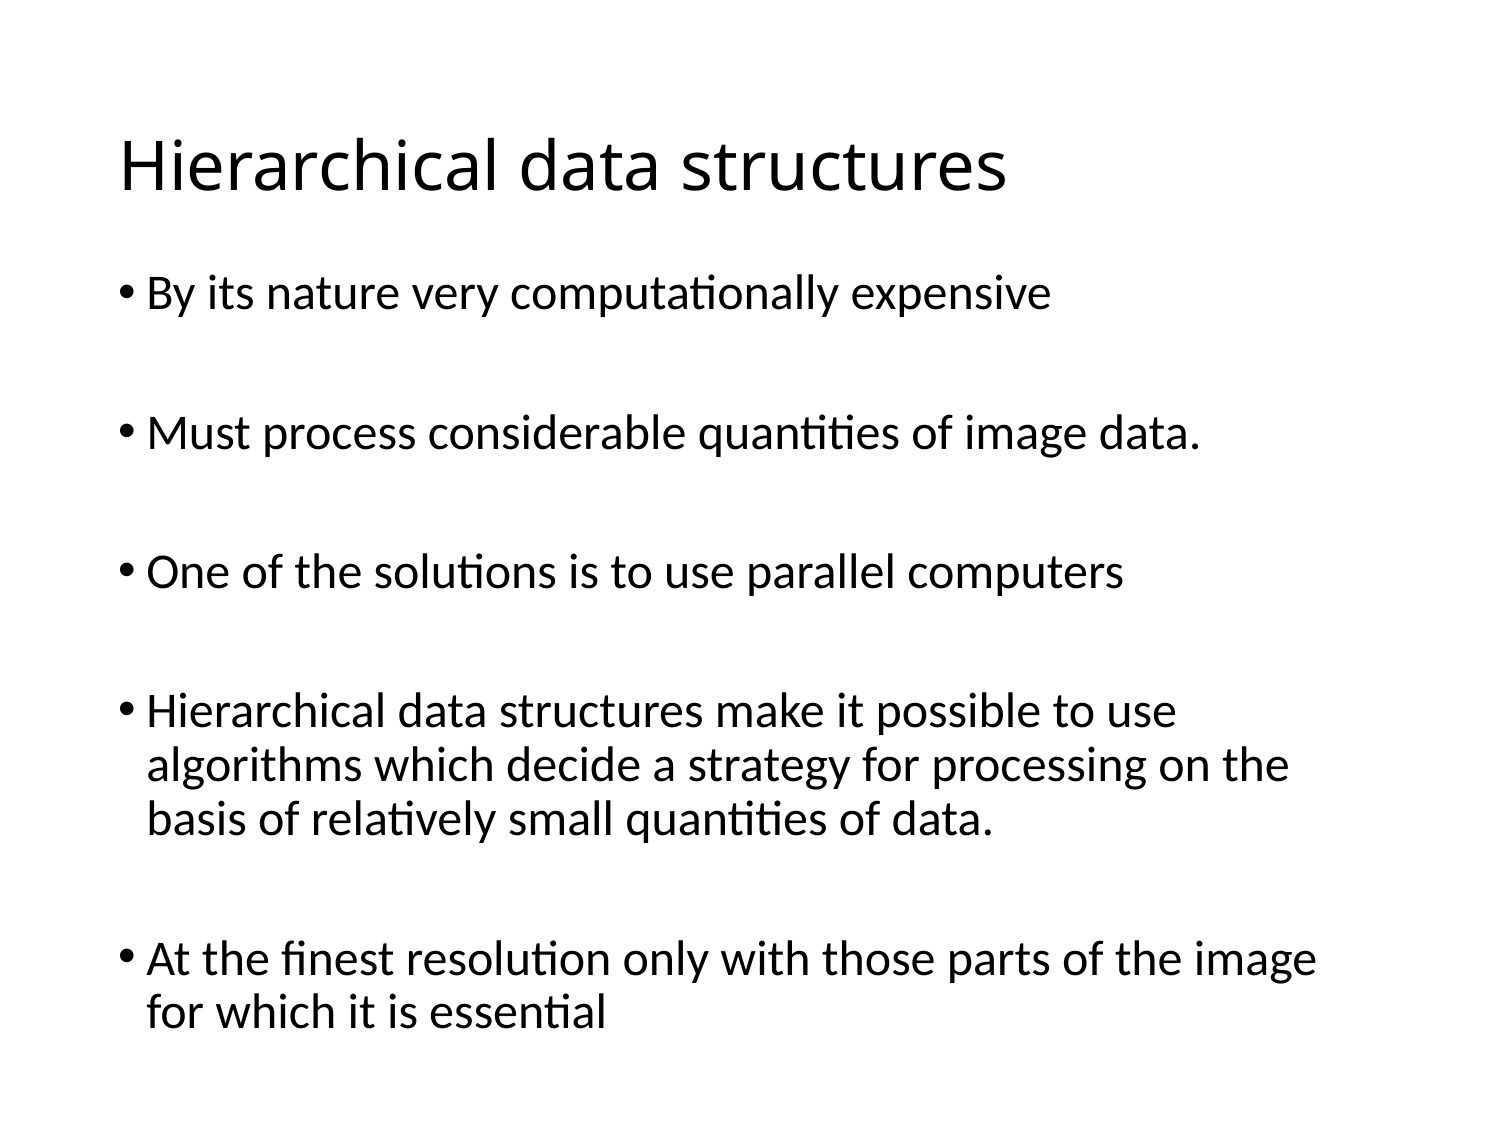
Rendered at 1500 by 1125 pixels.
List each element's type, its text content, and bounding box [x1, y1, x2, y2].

list By its nature very computationally expensive Must process considerable quantities of image data. One of the solutions is to use parallel computers Hierarchical data structures make it possible to use algorithms which decide a strategy for processing on the basis of relatively small quantities of data. At the finest resolution only with those parts of the image for which it is essential [103, 259, 1397, 974]
title Hierarchical data structures [103, 59, 1397, 259]
